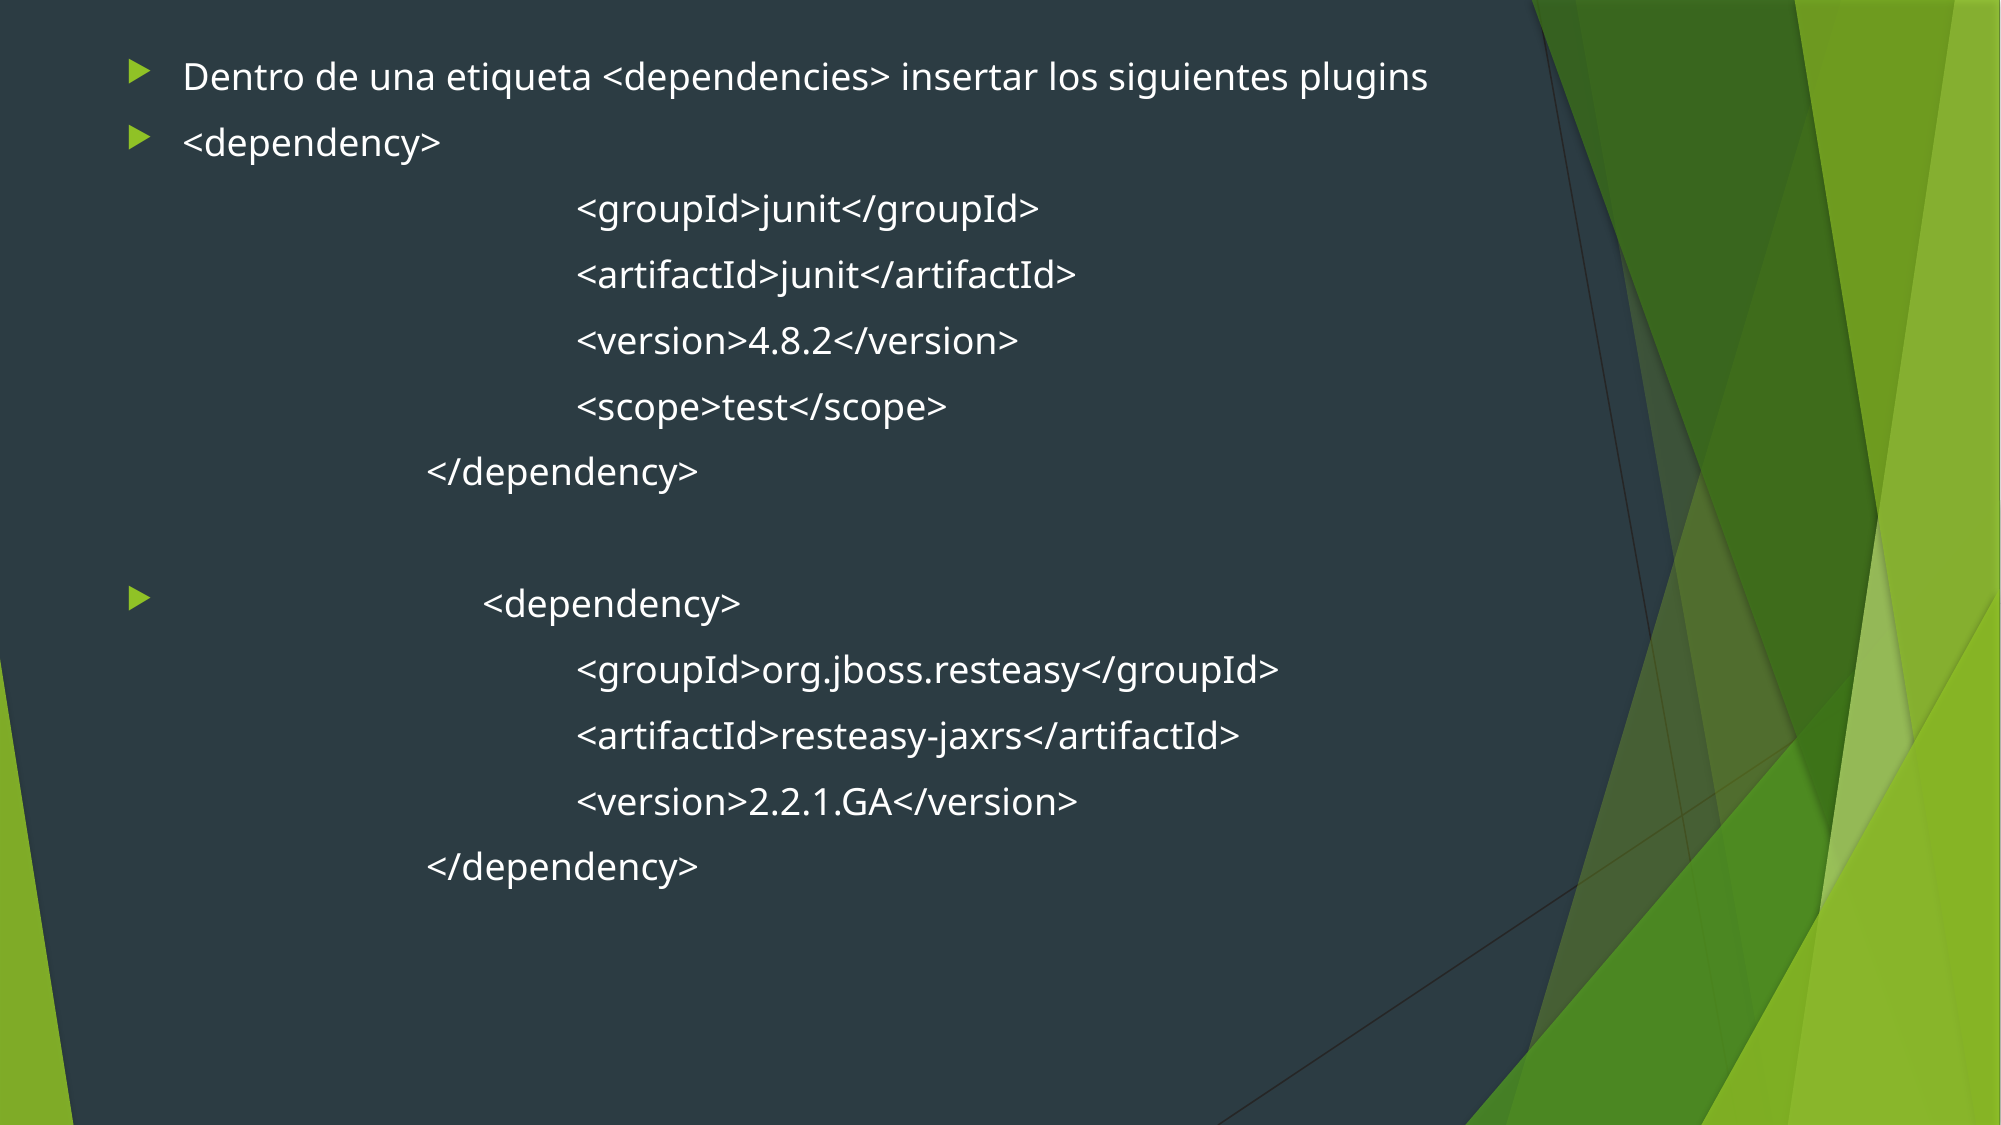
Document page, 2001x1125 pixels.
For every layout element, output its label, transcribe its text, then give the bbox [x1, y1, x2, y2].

list Dentro de una etiqueta <dependencies> insertar los siguientes plugins <dependency> <groupId>junit</groupId> <artifactId>junit</artifactId> <version>4.8.2</version> <scope>test</scope> </dependency> <dependency> <groupId>org.jboss.resteasy</groupId> <artifactId>resteasy-jaxrs</artifactId> <version>2.2.1.GA</version> </dependency> [111, 45, 1522, 992]
